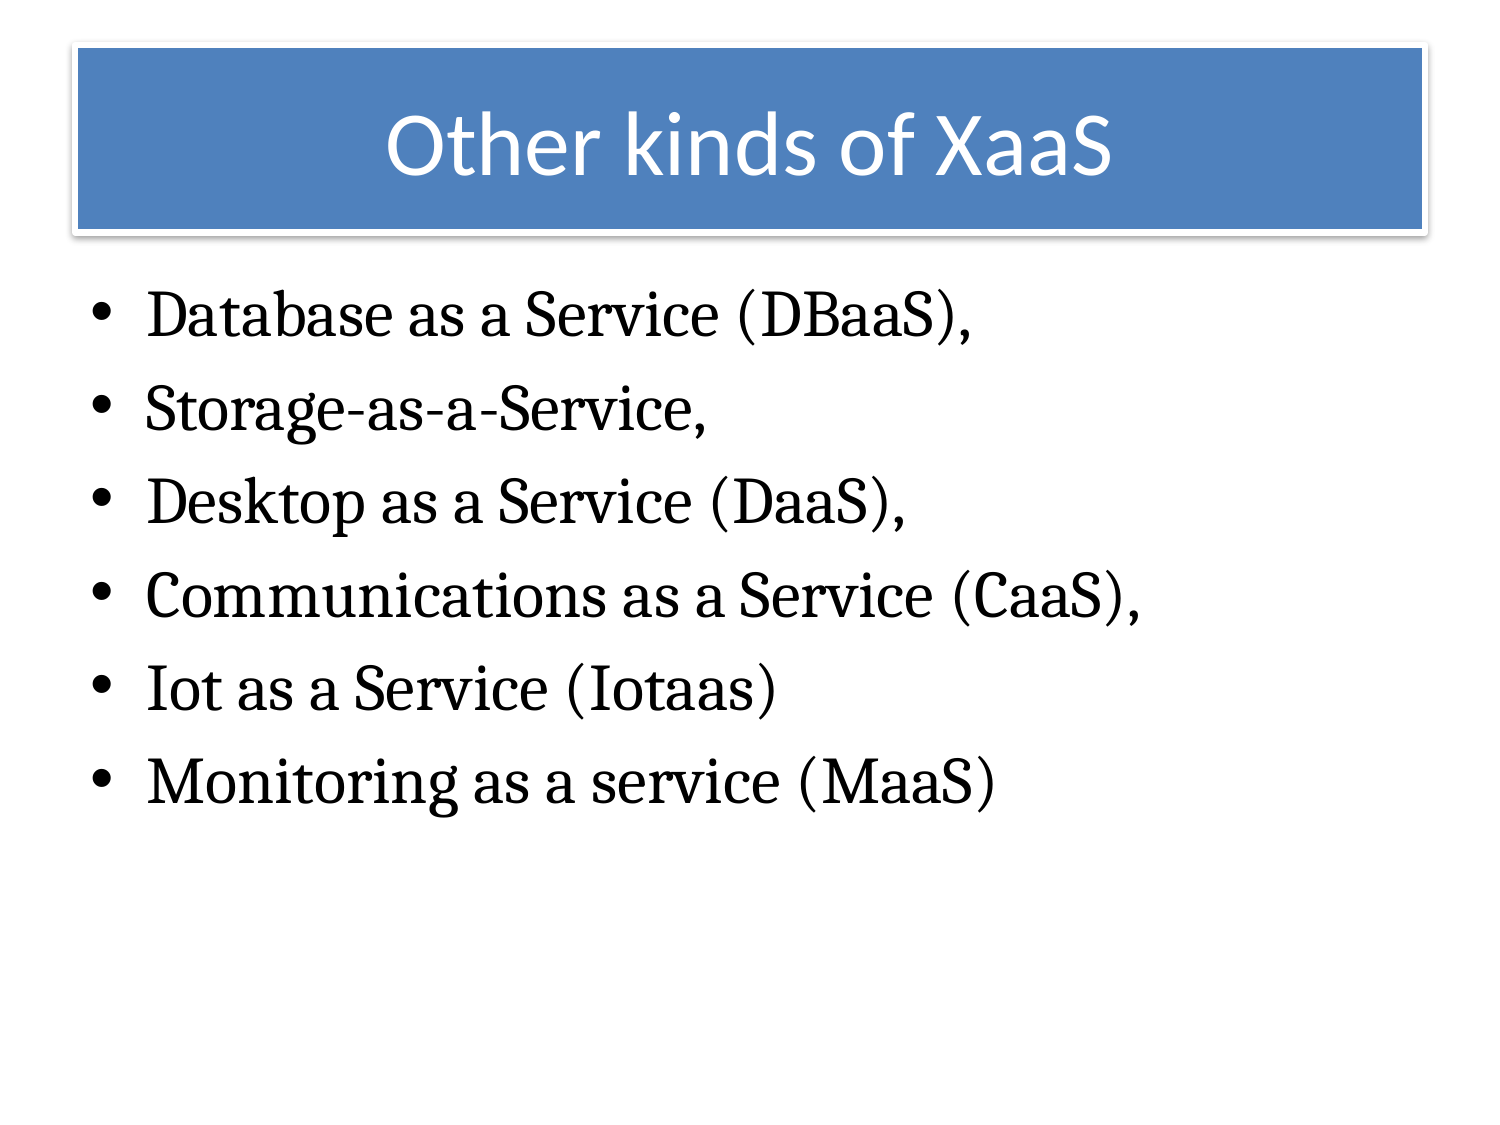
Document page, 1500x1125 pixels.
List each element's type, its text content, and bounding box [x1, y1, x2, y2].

list Database as a Service (DBaaS), Storage-as-a-Service, Desktop as a Service (DaaS), Communications as a Service (CaaS), Iot as a Service (Iotaas) Monitoring as a service (MaaS) [75, 262, 1425, 1005]
title Other kinds of XaaS [72, 42, 1428, 236]
